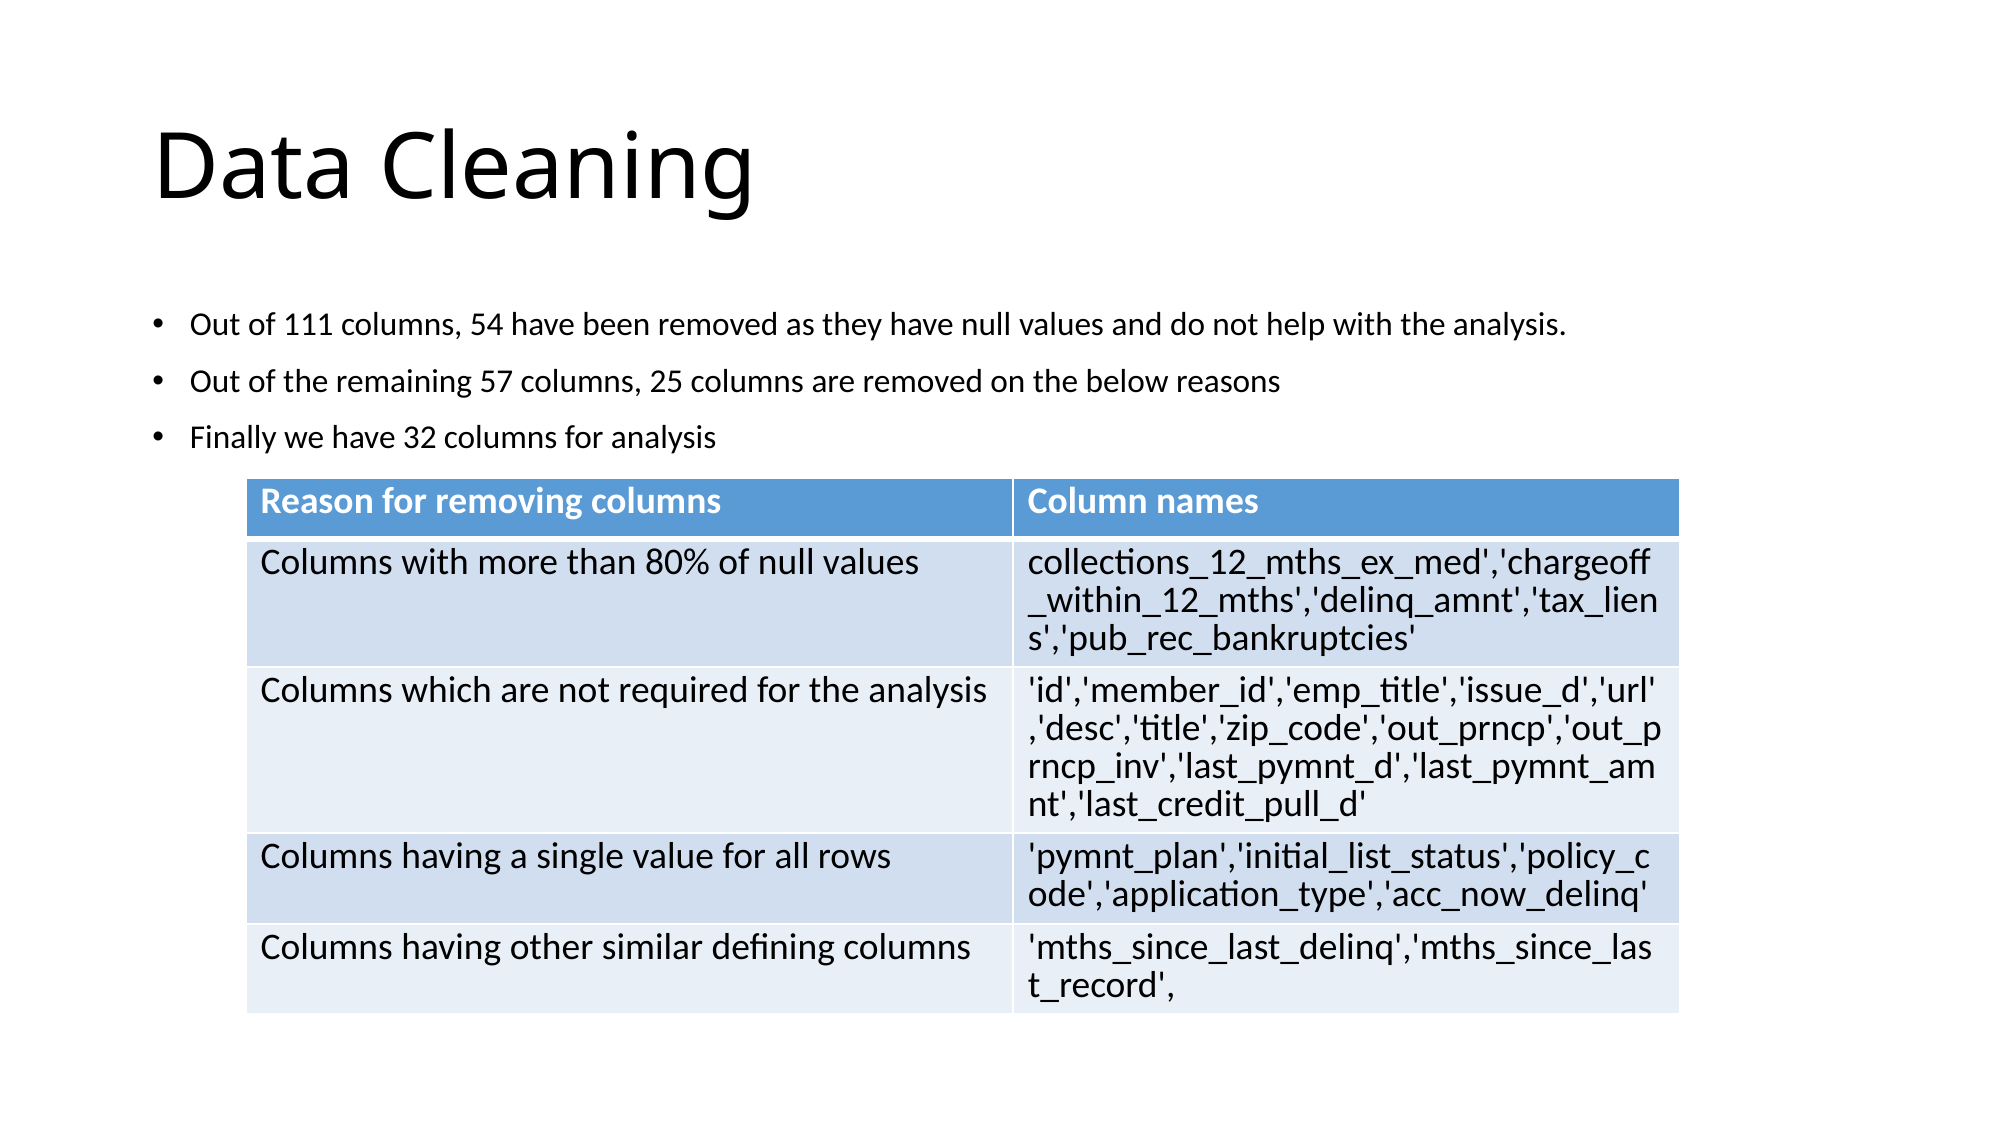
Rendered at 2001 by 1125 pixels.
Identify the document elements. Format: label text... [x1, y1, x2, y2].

title Data Cleaning [137, 59, 1863, 278]
table_cell 'pymnt_plan','initial_list_status','policy_code','application_type','acc_now_delinq' [1014, 834, 1679, 923]
table_cell 'id','member_id','emp_title','issue_d','url','desc','title','zip_code','out_prncp','out_prncp_inv','last_pymnt_d','last_pymnt_amnt','last_credit_pull_d' [1014, 668, 1679, 832]
table_cell Columns with more than 80% of null values [247, 542, 1012, 666]
table_cell Columns having a single value for all rows [247, 834, 1012, 923]
list Out of 111 columns, 54 have been removed as they have null values and do not help with the analysis. Out of the remaining 57 columns, 25 columns are removed on the below reasons Finally we have 32 columns for analysis Reason for removing columns Column names [137, 299, 1863, 1014]
table_cell 'mths_since_last_delinq','mths_since_last_record', [1014, 925, 1679, 1013]
table_header Reason for removing columns [247, 479, 1012, 536]
table_cell Columns having other similar defining columns [247, 925, 1012, 1013]
table_cell Columns which are not required for the analysis [247, 668, 1012, 832]
table_cell collections_12_mths_ex_med','chargeoff_within_12_mths','delinq_amnt','tax_liens','pub_rec_bankruptcies' [1014, 542, 1679, 666]
table_header Column names [1014, 479, 1679, 536]
